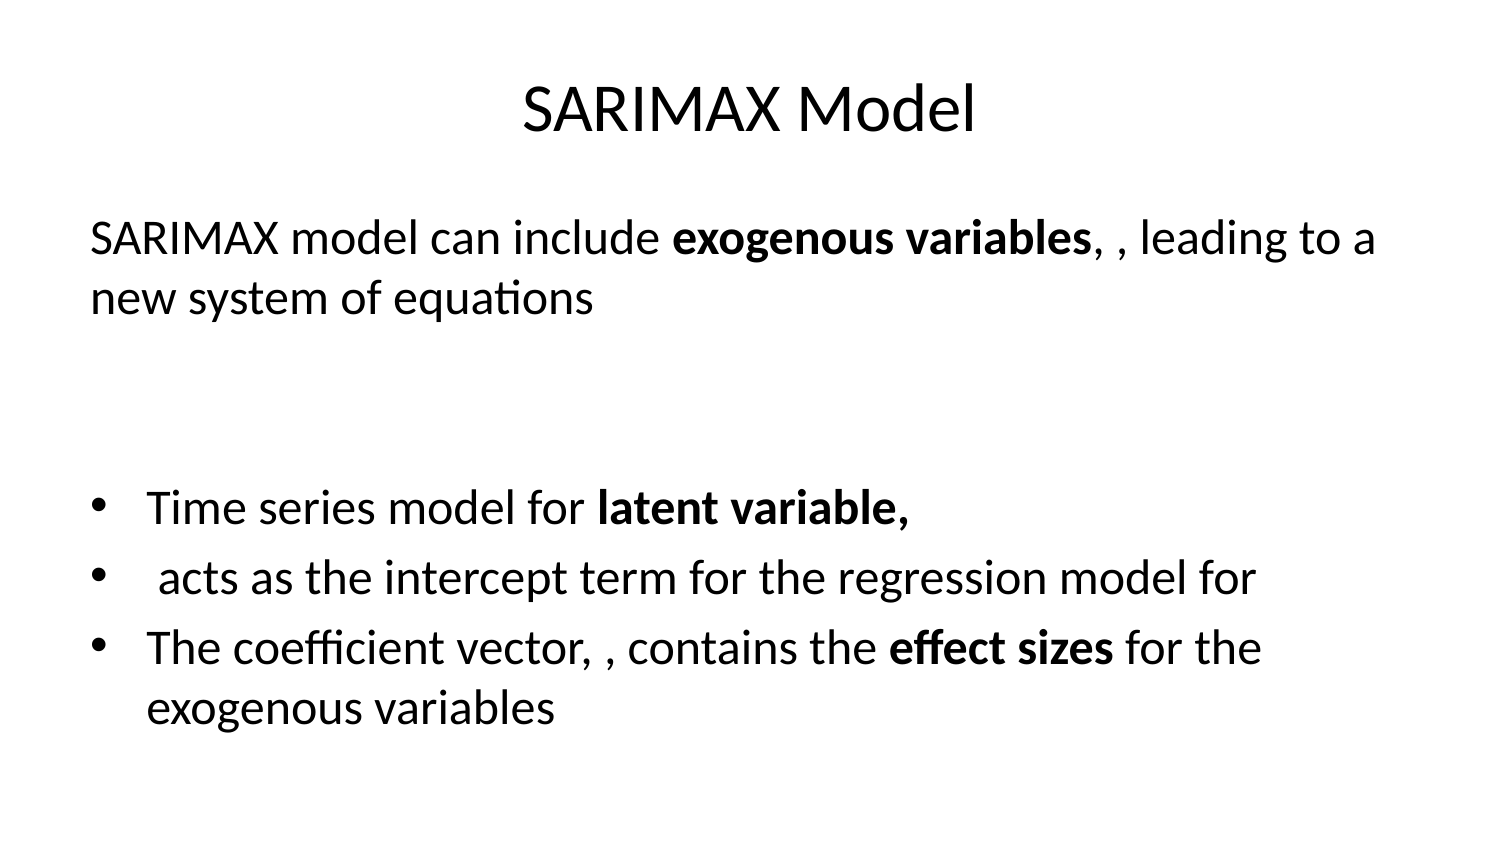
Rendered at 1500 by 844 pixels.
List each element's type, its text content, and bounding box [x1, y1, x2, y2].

title SARIMAX Model [75, 33, 1425, 175]
